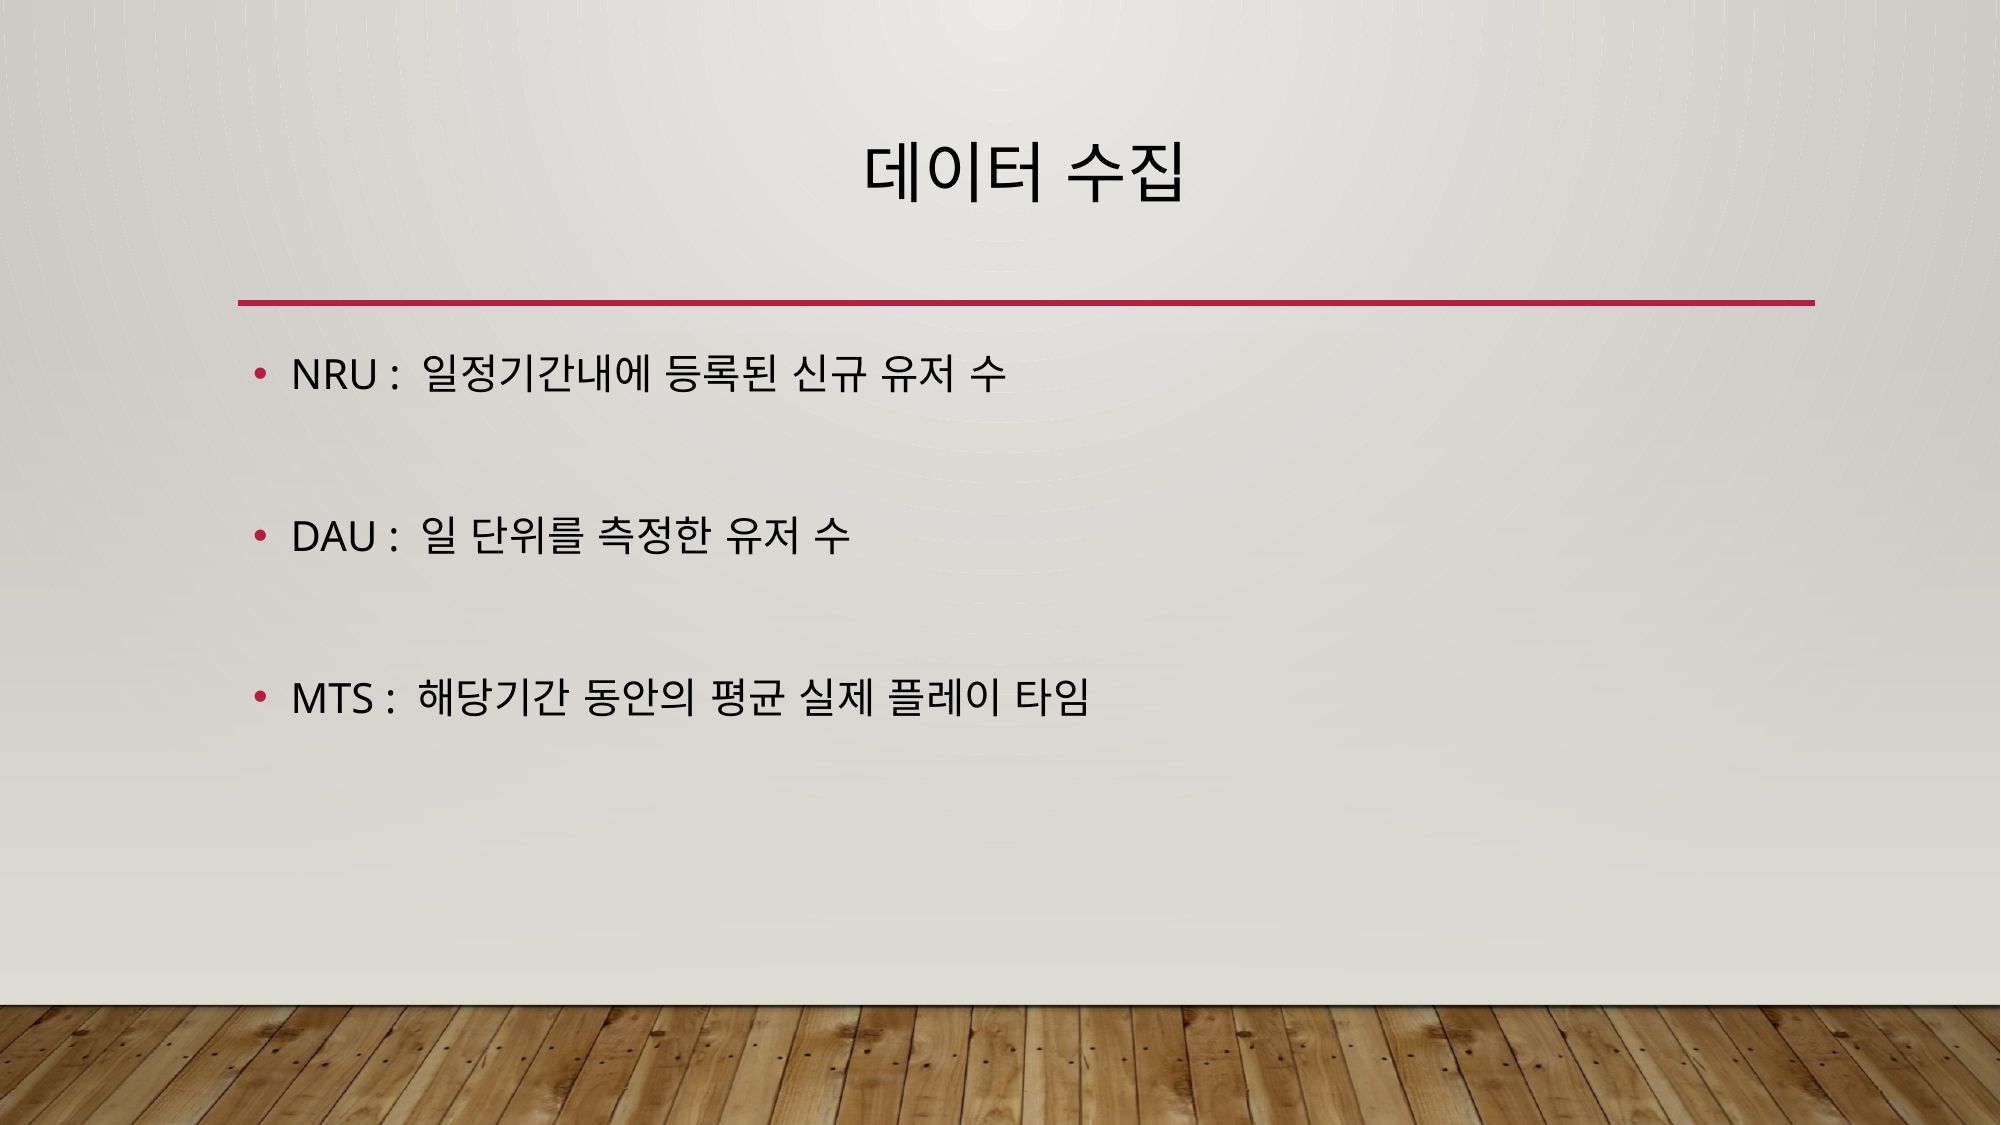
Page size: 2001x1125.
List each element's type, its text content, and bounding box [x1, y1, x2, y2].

list NRU : 일정기간내에 등록된 신규 유저 수 DAU : 일 단위를 측정한 유저 수 MTS : 해당기간 동안의 평균 실제 플레이 타임 [238, 330, 1814, 897]
title 데이터 수집 [238, 131, 1814, 229]
picture [0, 1005, 2000, 1125]
